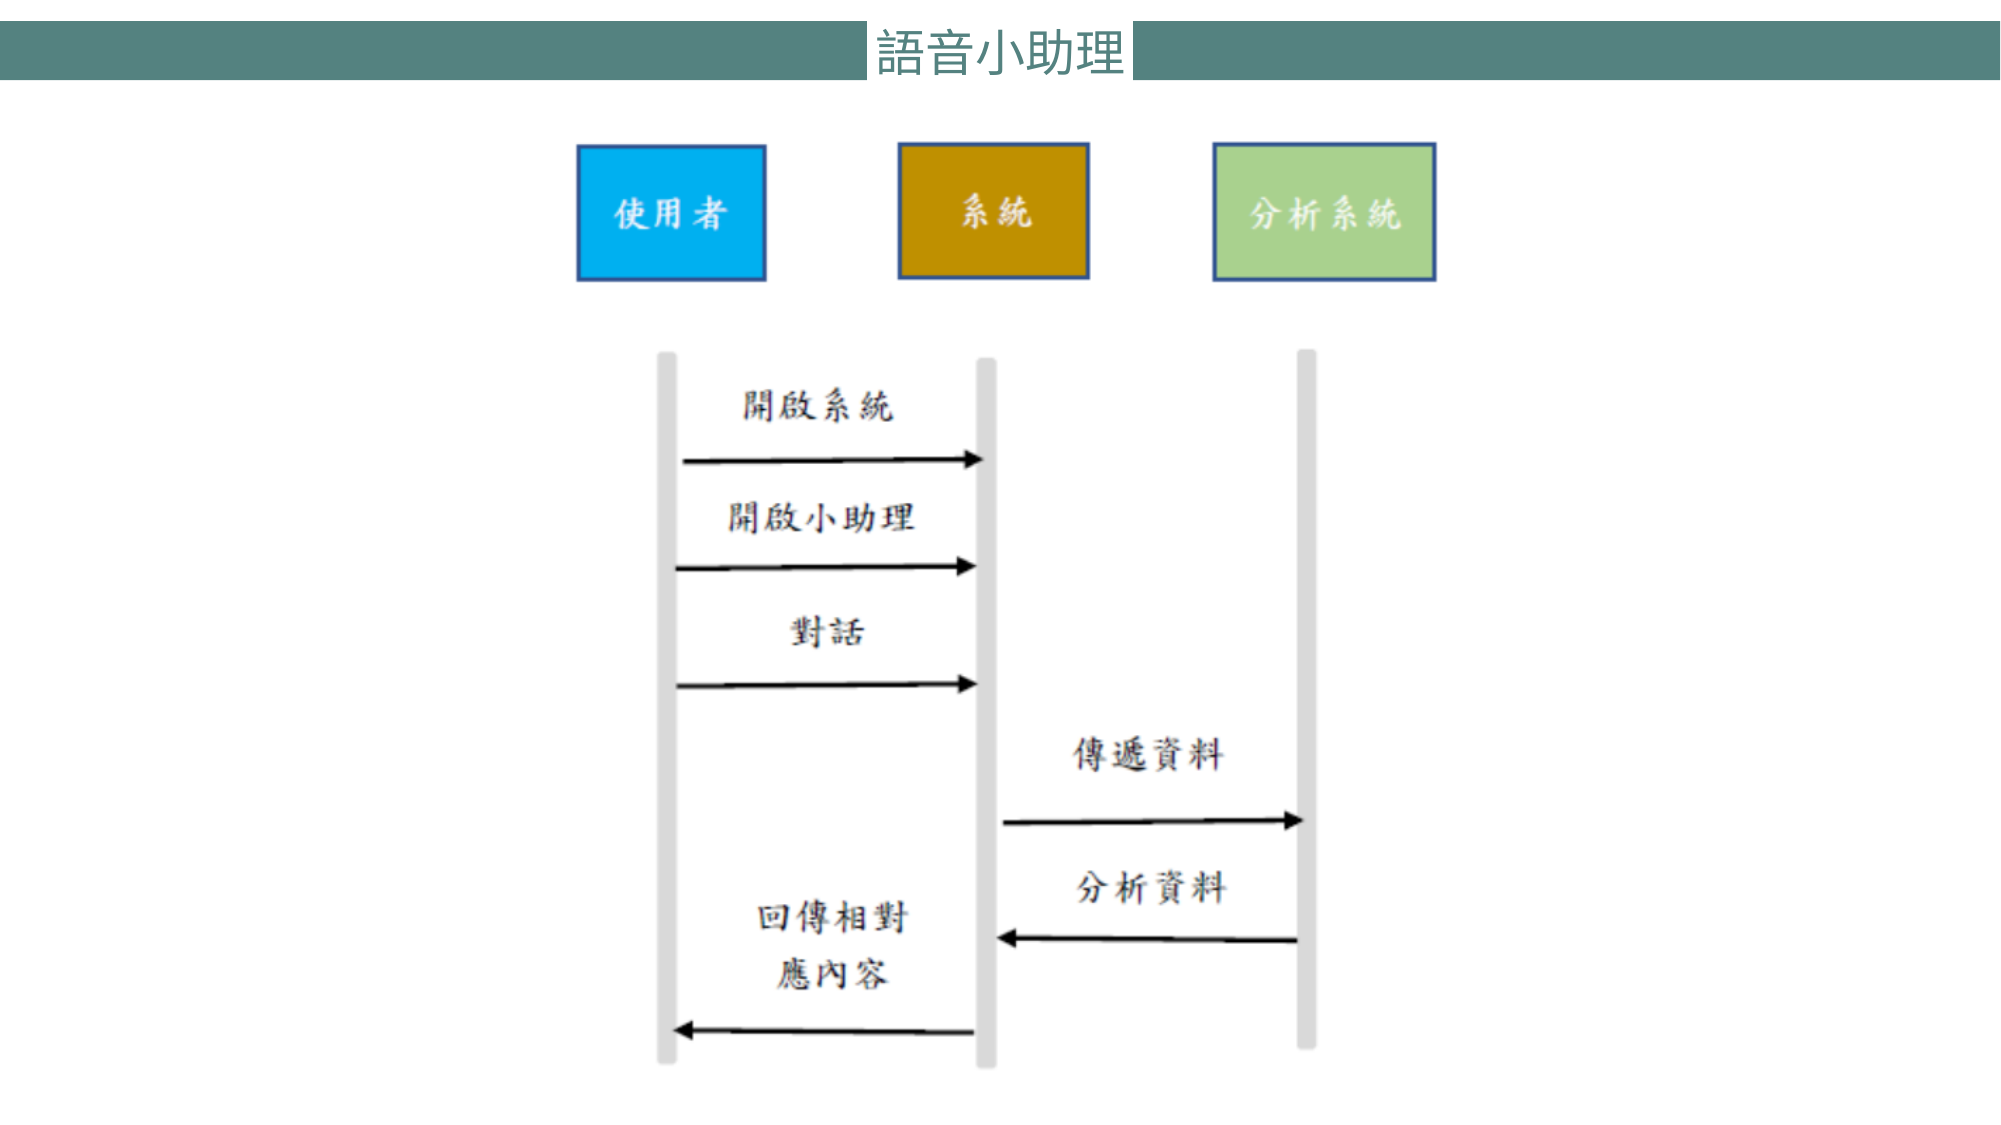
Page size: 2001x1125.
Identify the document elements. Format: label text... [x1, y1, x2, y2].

picture [519, 98, 1498, 1094]
title 語音小助理 [858, 13, 1142, 90]
